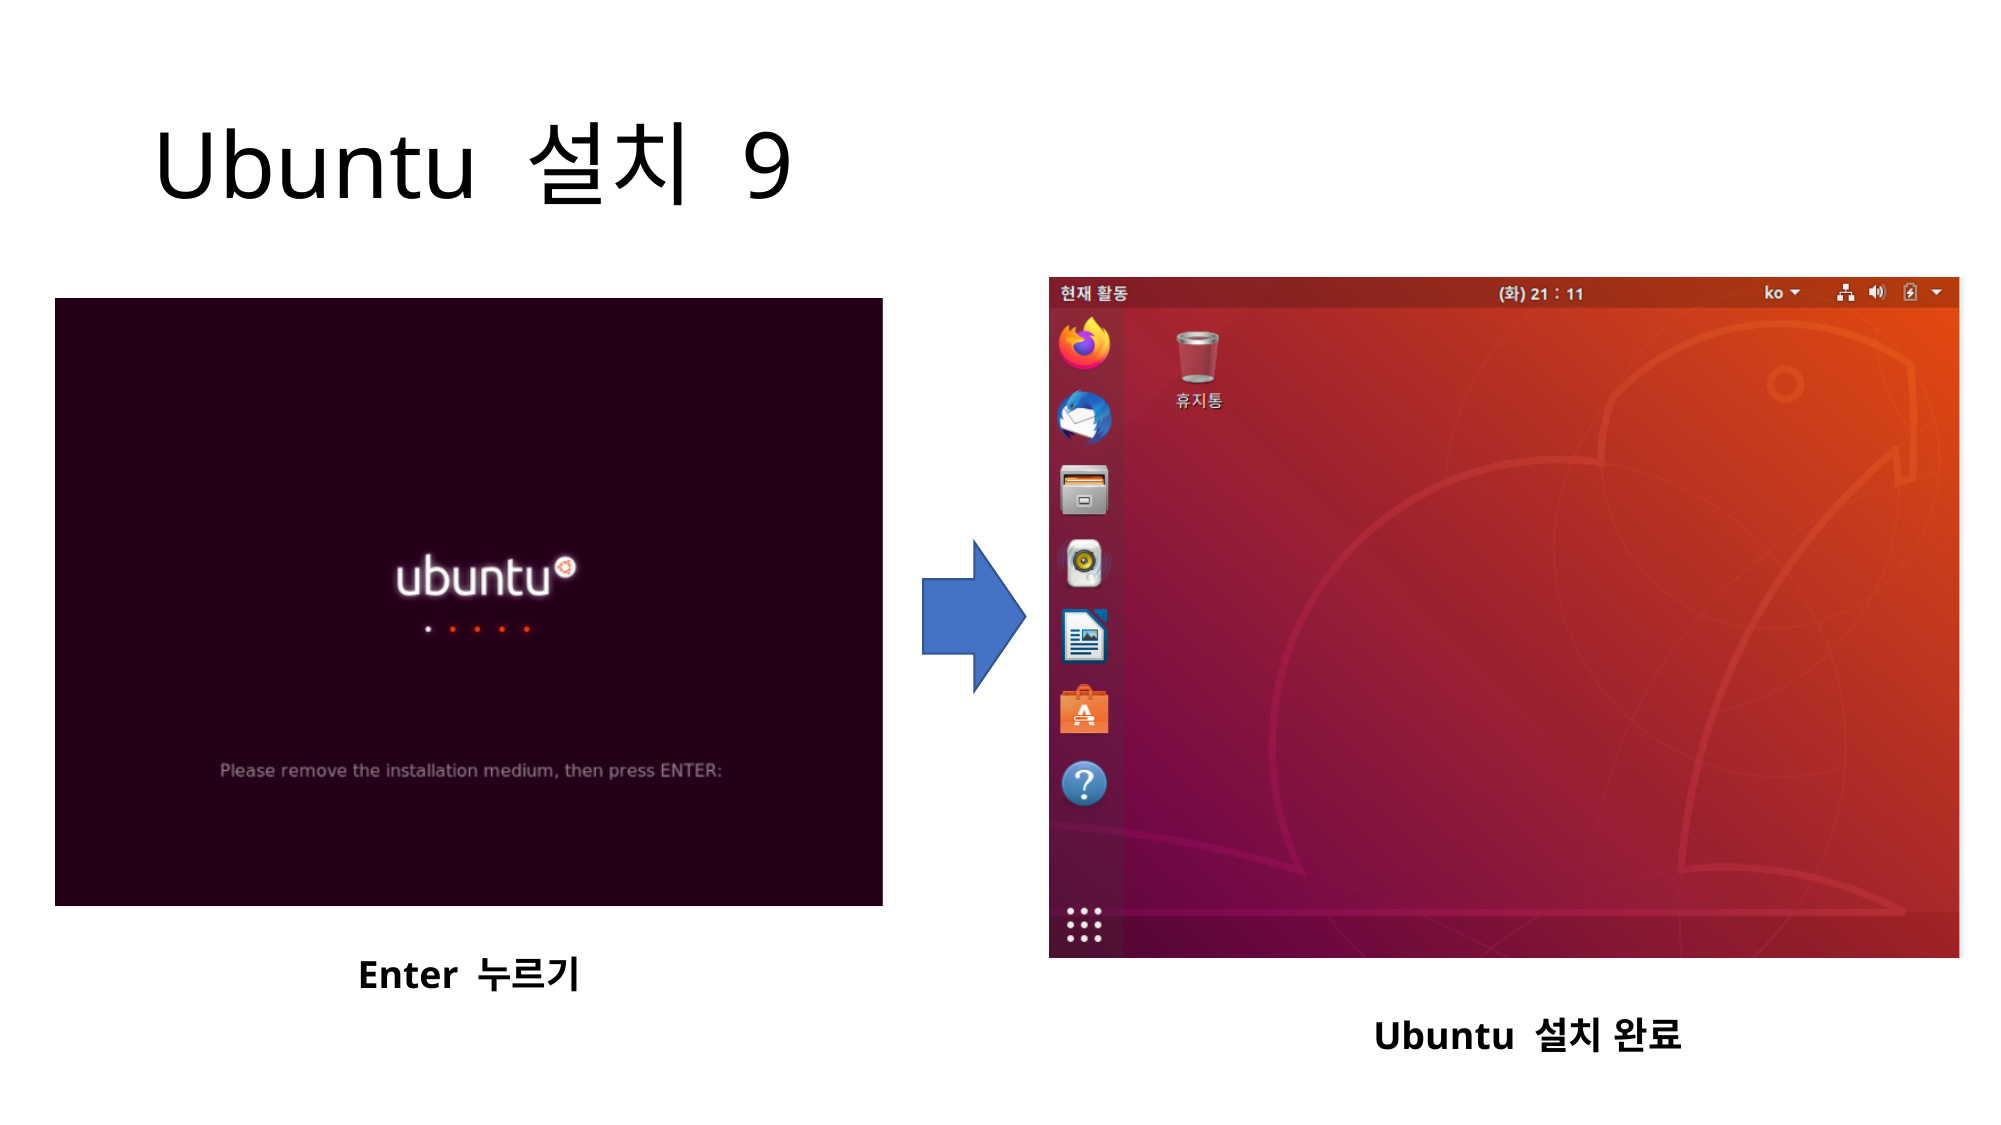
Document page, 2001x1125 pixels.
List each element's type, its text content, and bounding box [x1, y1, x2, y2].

picture [55, 298, 884, 906]
text_box [922, 538, 1027, 695]
text_box Ubuntu 설치 완료 [1344, 1004, 1712, 1065]
title Ubuntu 설치 9 [137, 59, 1863, 278]
text_box Enter 누르기 [285, 943, 653, 1004]
picture [1049, 277, 1964, 958]
